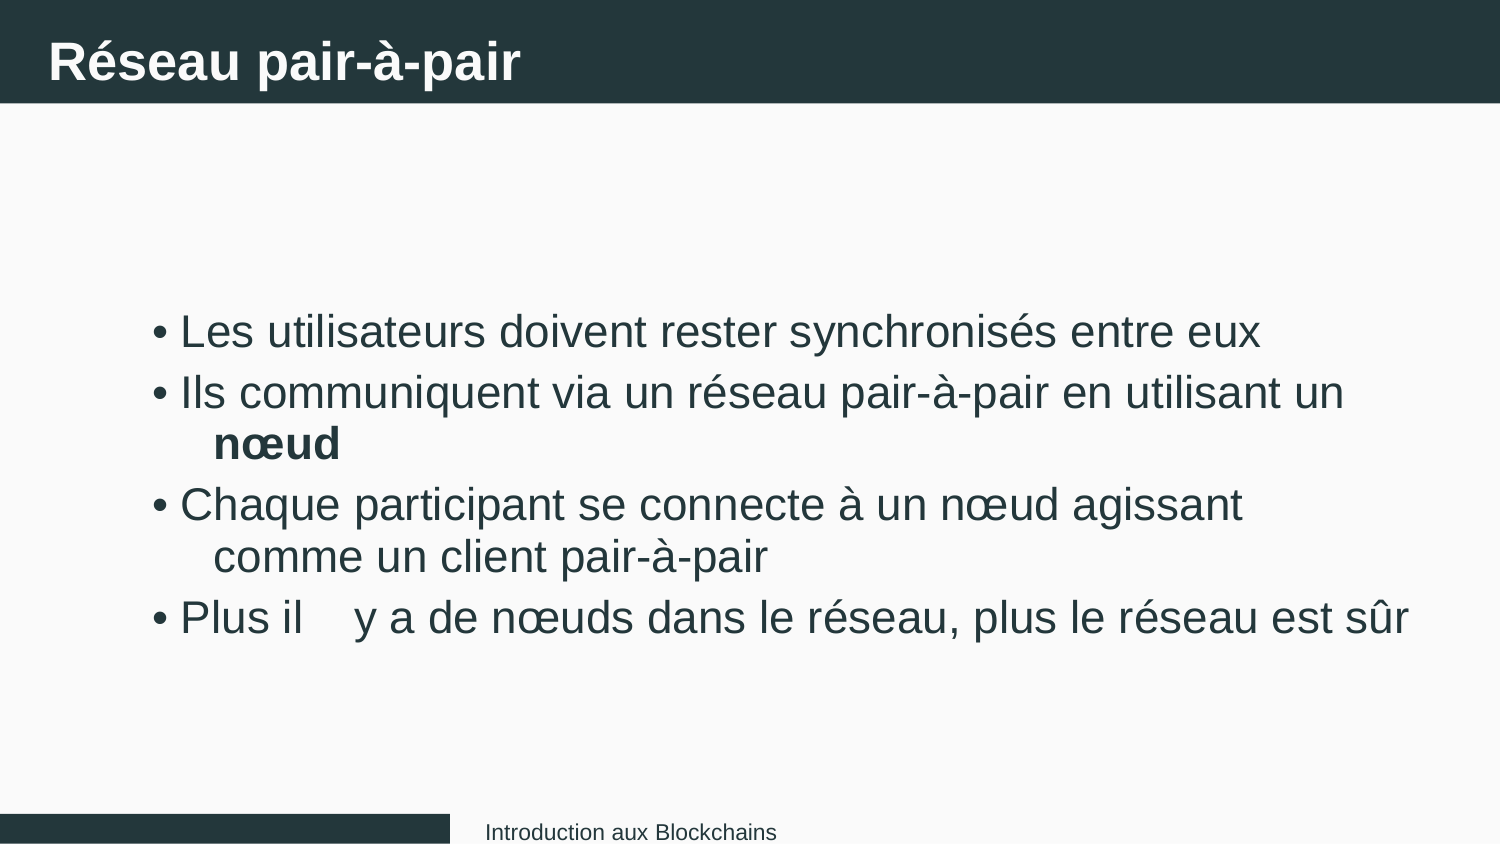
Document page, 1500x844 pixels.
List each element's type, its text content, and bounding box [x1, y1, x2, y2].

text_box [0, 813, 450, 844]
text_box Réseau pair-à-pair [48, 25, 668, 78]
text_box • Plus il [152, 587, 342, 632]
text_box • Ils communiquent via un réseau pair-à-pair en utilisant un [152, 362, 1500, 407]
text_box • Chaque participant se connecte à un nœud agissant [152, 475, 1496, 519]
text_box [0, 104, 1500, 844]
text_box [0, 0, 1500, 104]
text_box nœud [213, 414, 375, 458]
text_box • Les utilisateurs doivent rester synchronisés entre eux [152, 302, 1500, 346]
text_box Introduction aux Blockchains [485, 817, 847, 839]
text_box comme un client pair-à-pair [213, 526, 903, 571]
text_box y a de nœuds dans le réseau, plus le réseau est sûr [354, 587, 1500, 632]
